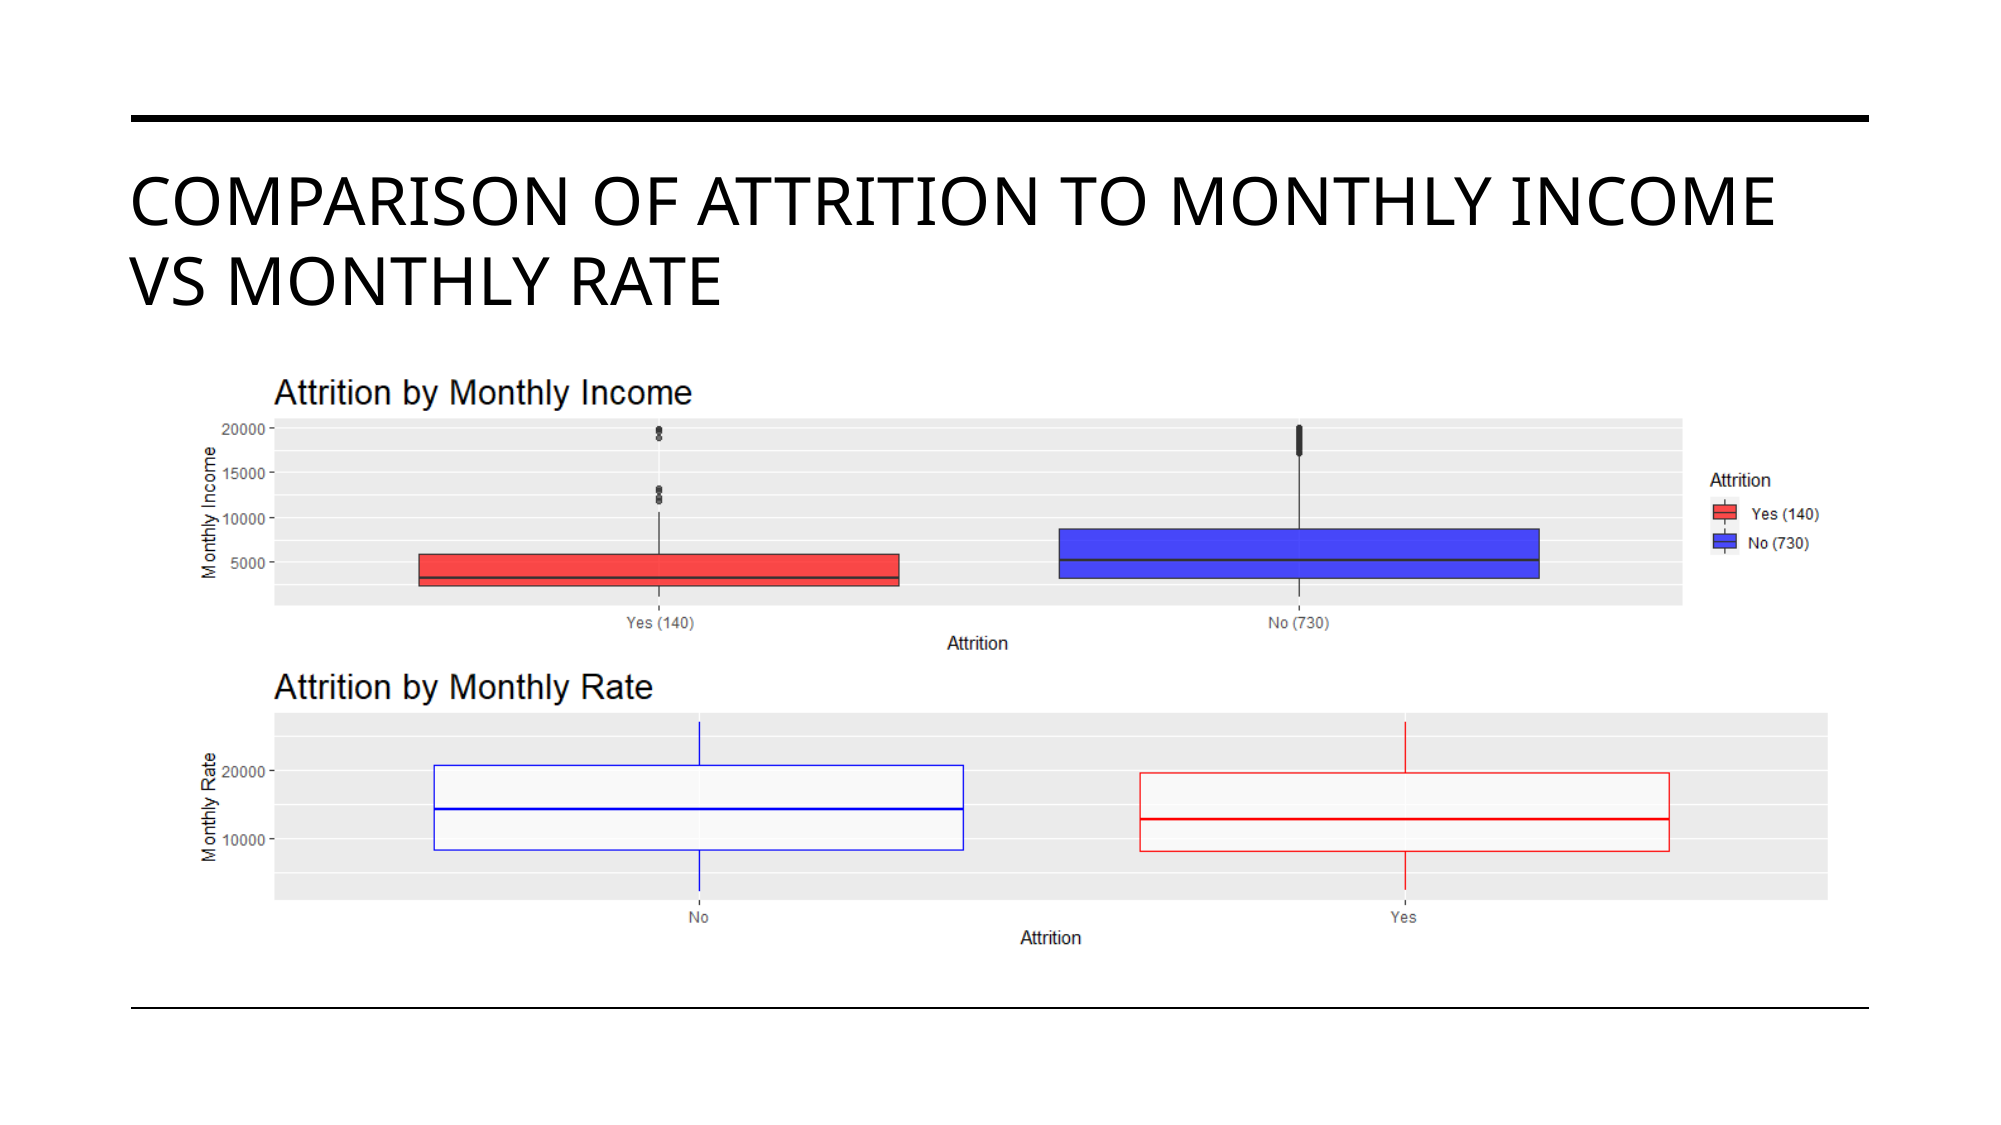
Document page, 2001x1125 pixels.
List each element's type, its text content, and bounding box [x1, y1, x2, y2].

picture [190, 368, 1838, 957]
title Comparison of attrition to monthly income vs monthly rate [114, 151, 1869, 377]
